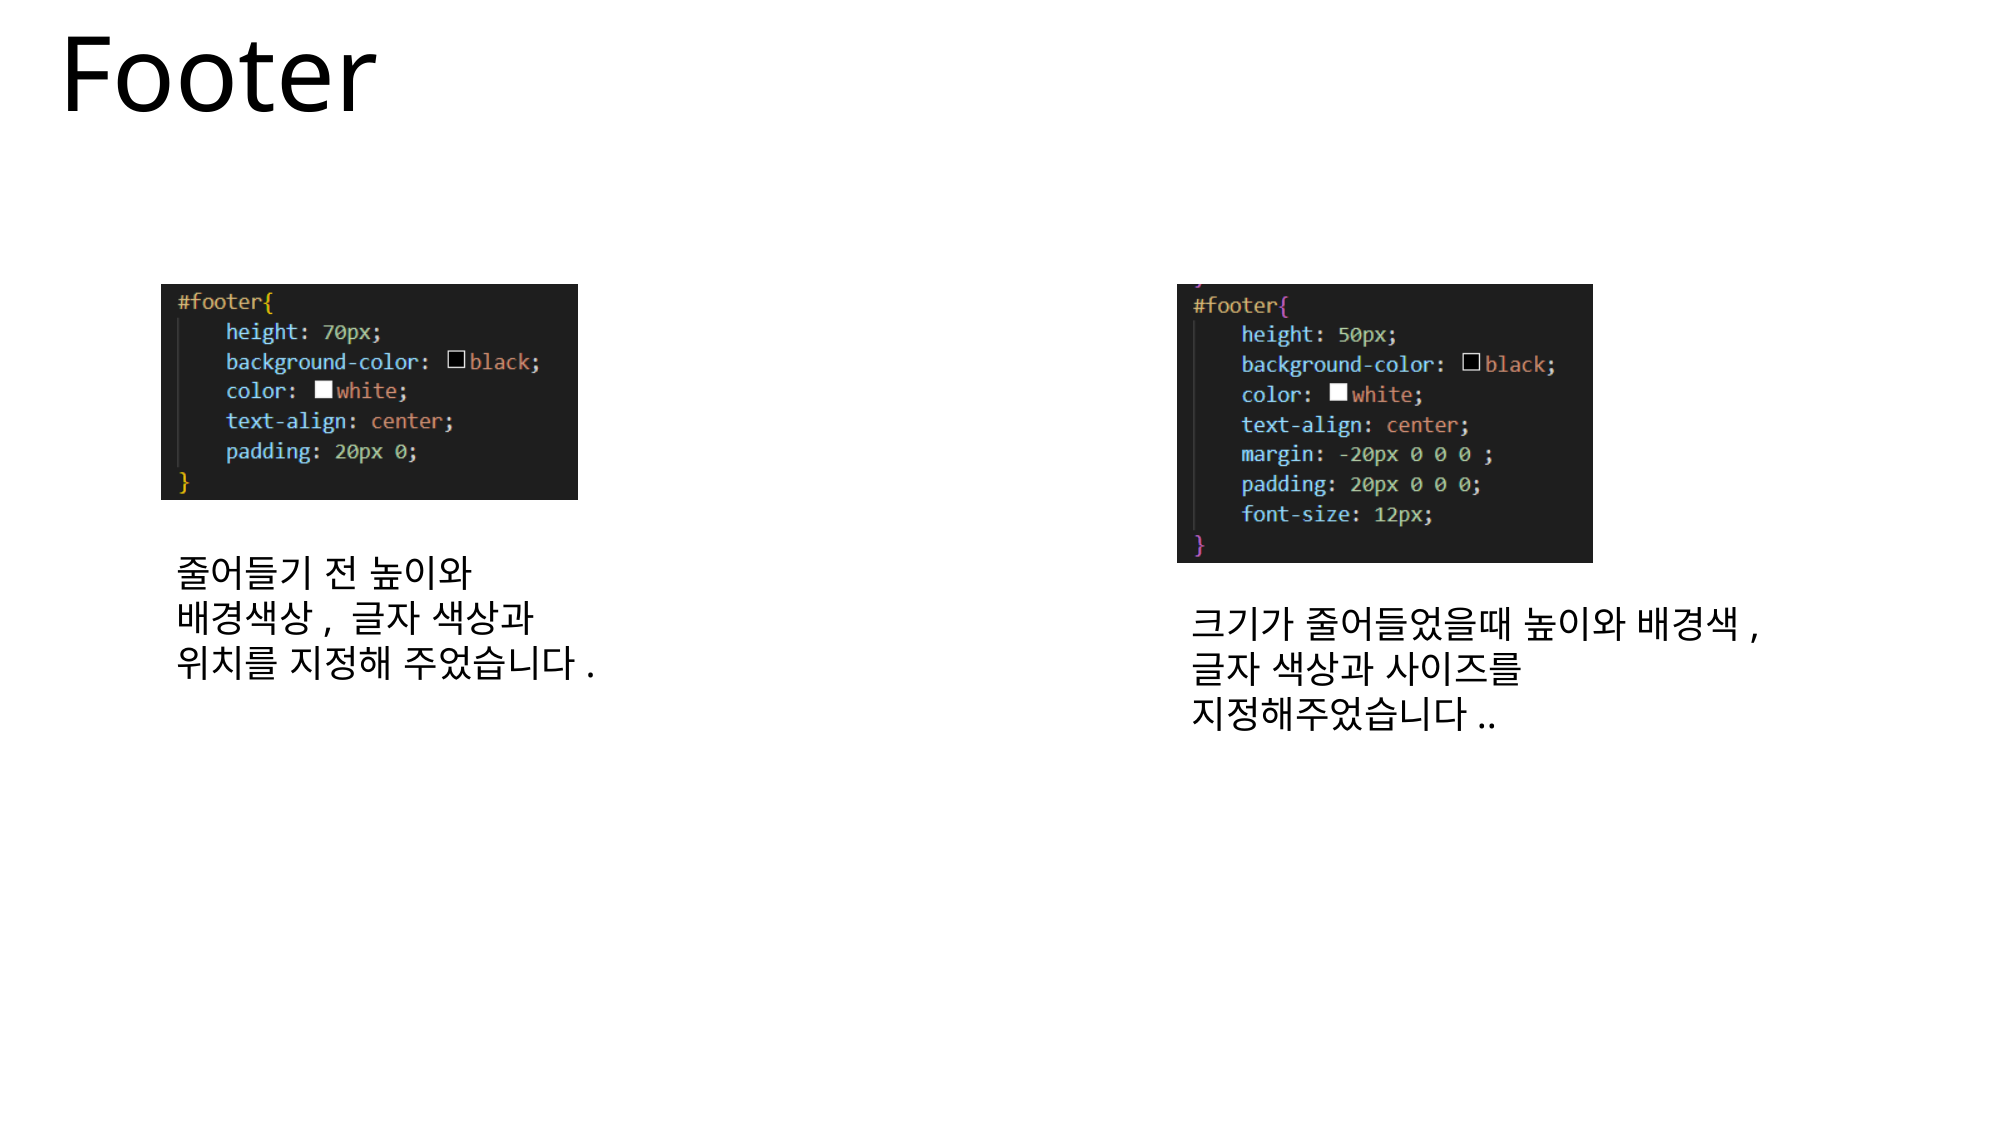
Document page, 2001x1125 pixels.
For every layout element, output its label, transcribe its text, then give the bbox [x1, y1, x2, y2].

picture [1176, 284, 1593, 563]
picture [160, 284, 579, 501]
text_box Footer [0, 0, 915, 140]
text_box 줄어들기 전 높이와 배경색상, 글자 색상과 위치를 지정해 주었습니다. [161, 542, 622, 693]
text_box 크기가 줄어들었을때 높이와 배경색, 글자 색상과 사이즈를 지정해주었습니다.. [1177, 593, 1785, 744]
